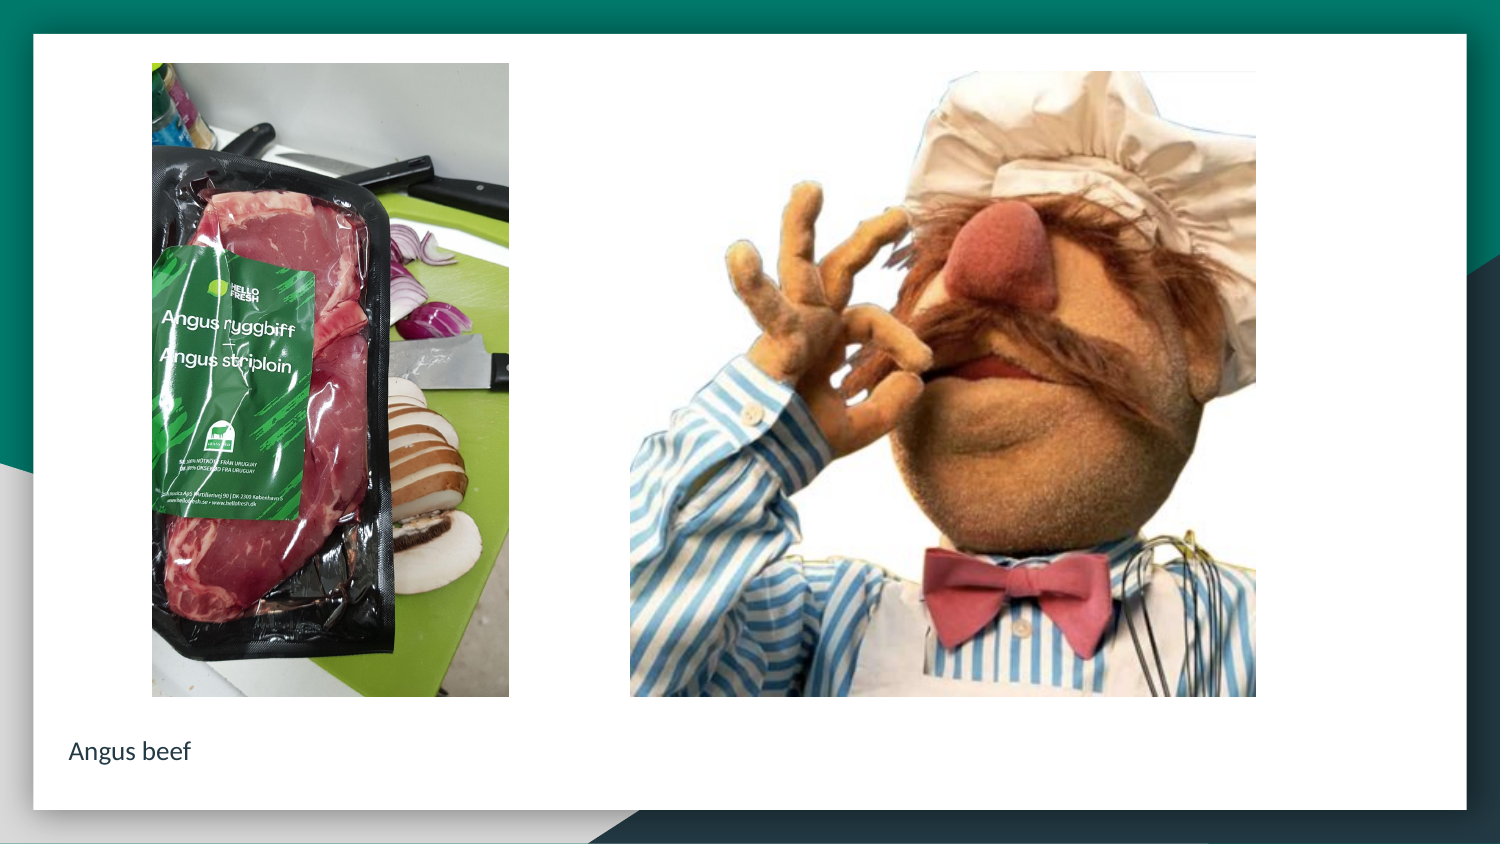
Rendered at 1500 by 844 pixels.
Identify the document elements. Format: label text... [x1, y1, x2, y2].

list Angus beef [53, 682, 1271, 783]
picture [630, 71, 1256, 697]
picture [152, 63, 509, 697]
